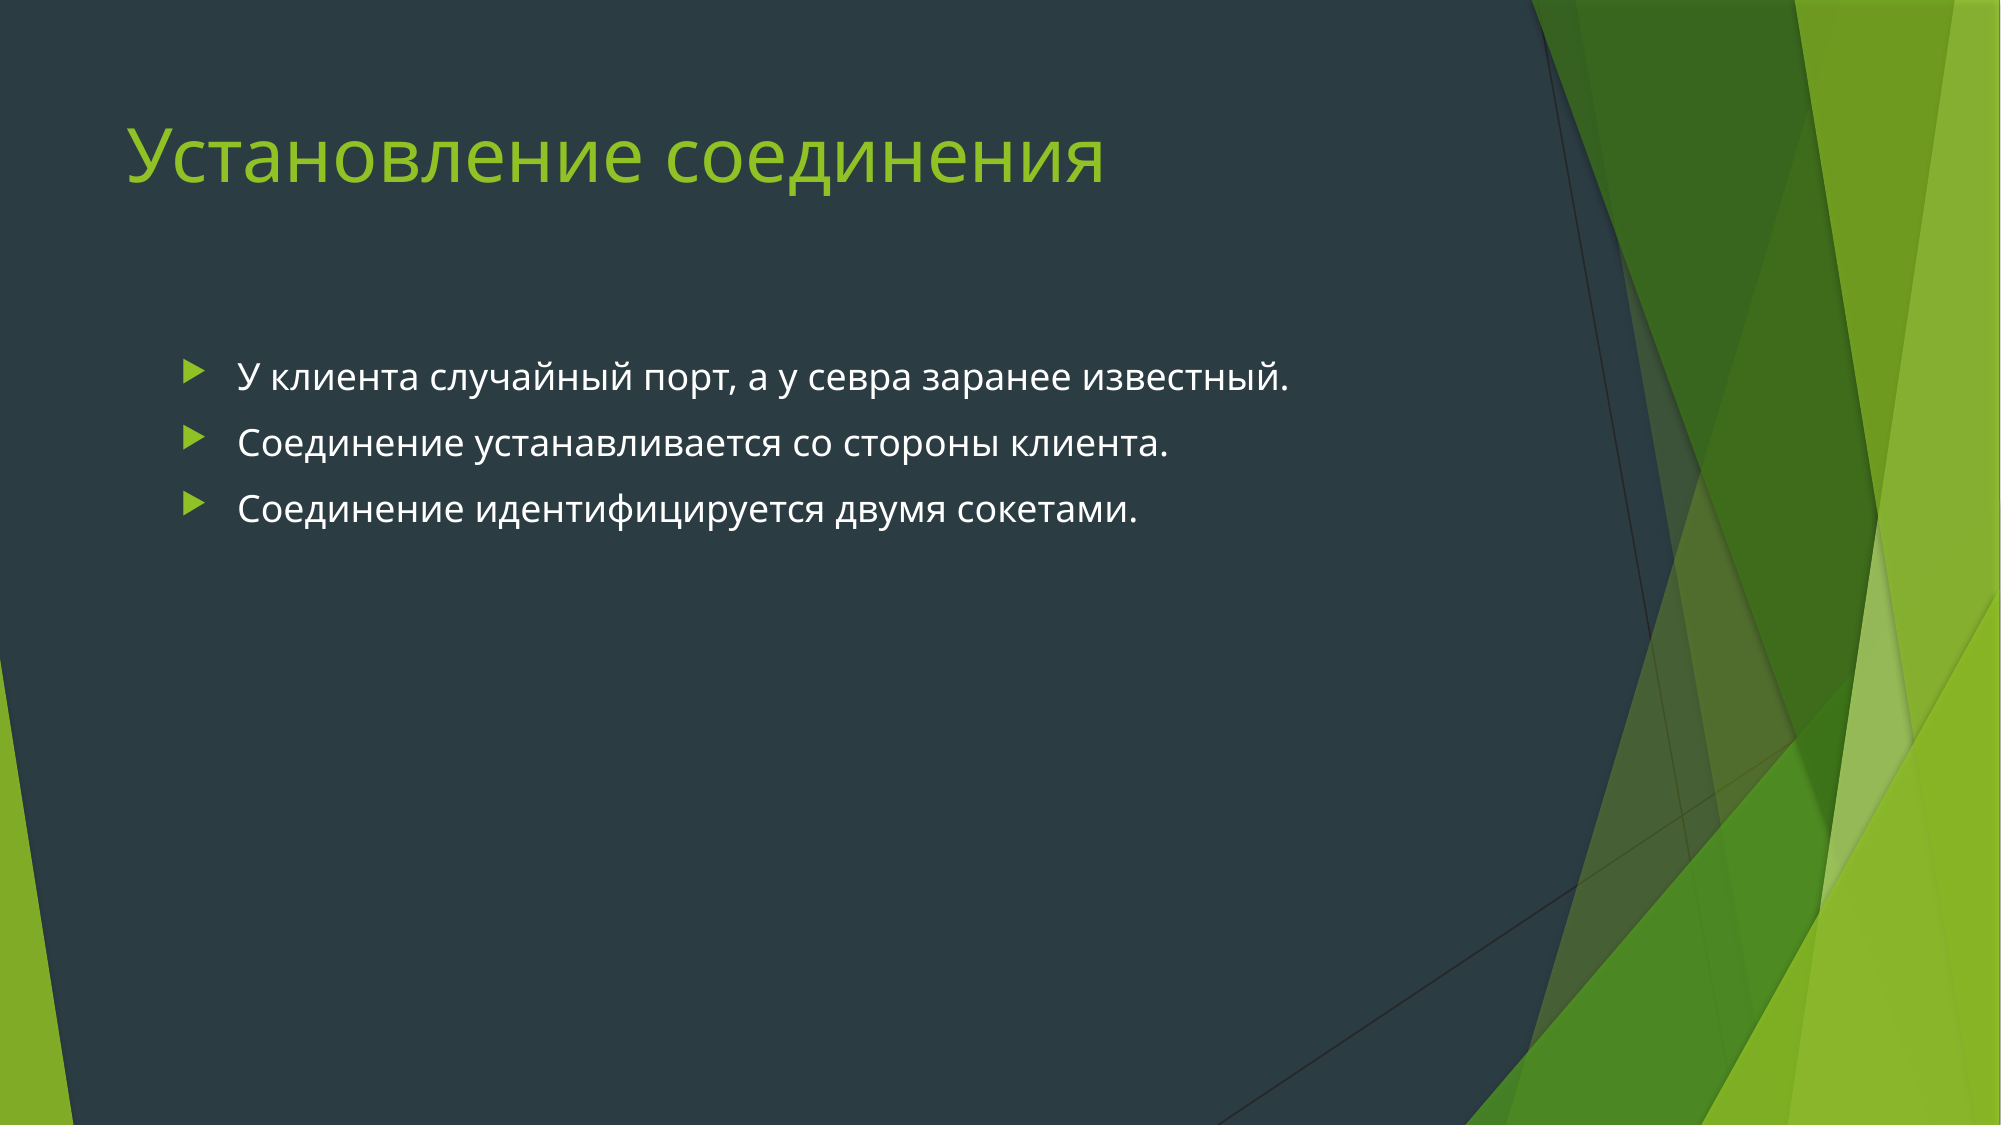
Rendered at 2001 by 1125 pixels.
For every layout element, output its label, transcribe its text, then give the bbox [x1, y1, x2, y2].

title Установление соединения [111, 99, 1522, 317]
list У клиента случайный порт, а у севра заранее известный. Соединение устанавливается со стороны клиента. Соединение идентифицируется двумя сокетами. [165, 345, 1576, 563]
